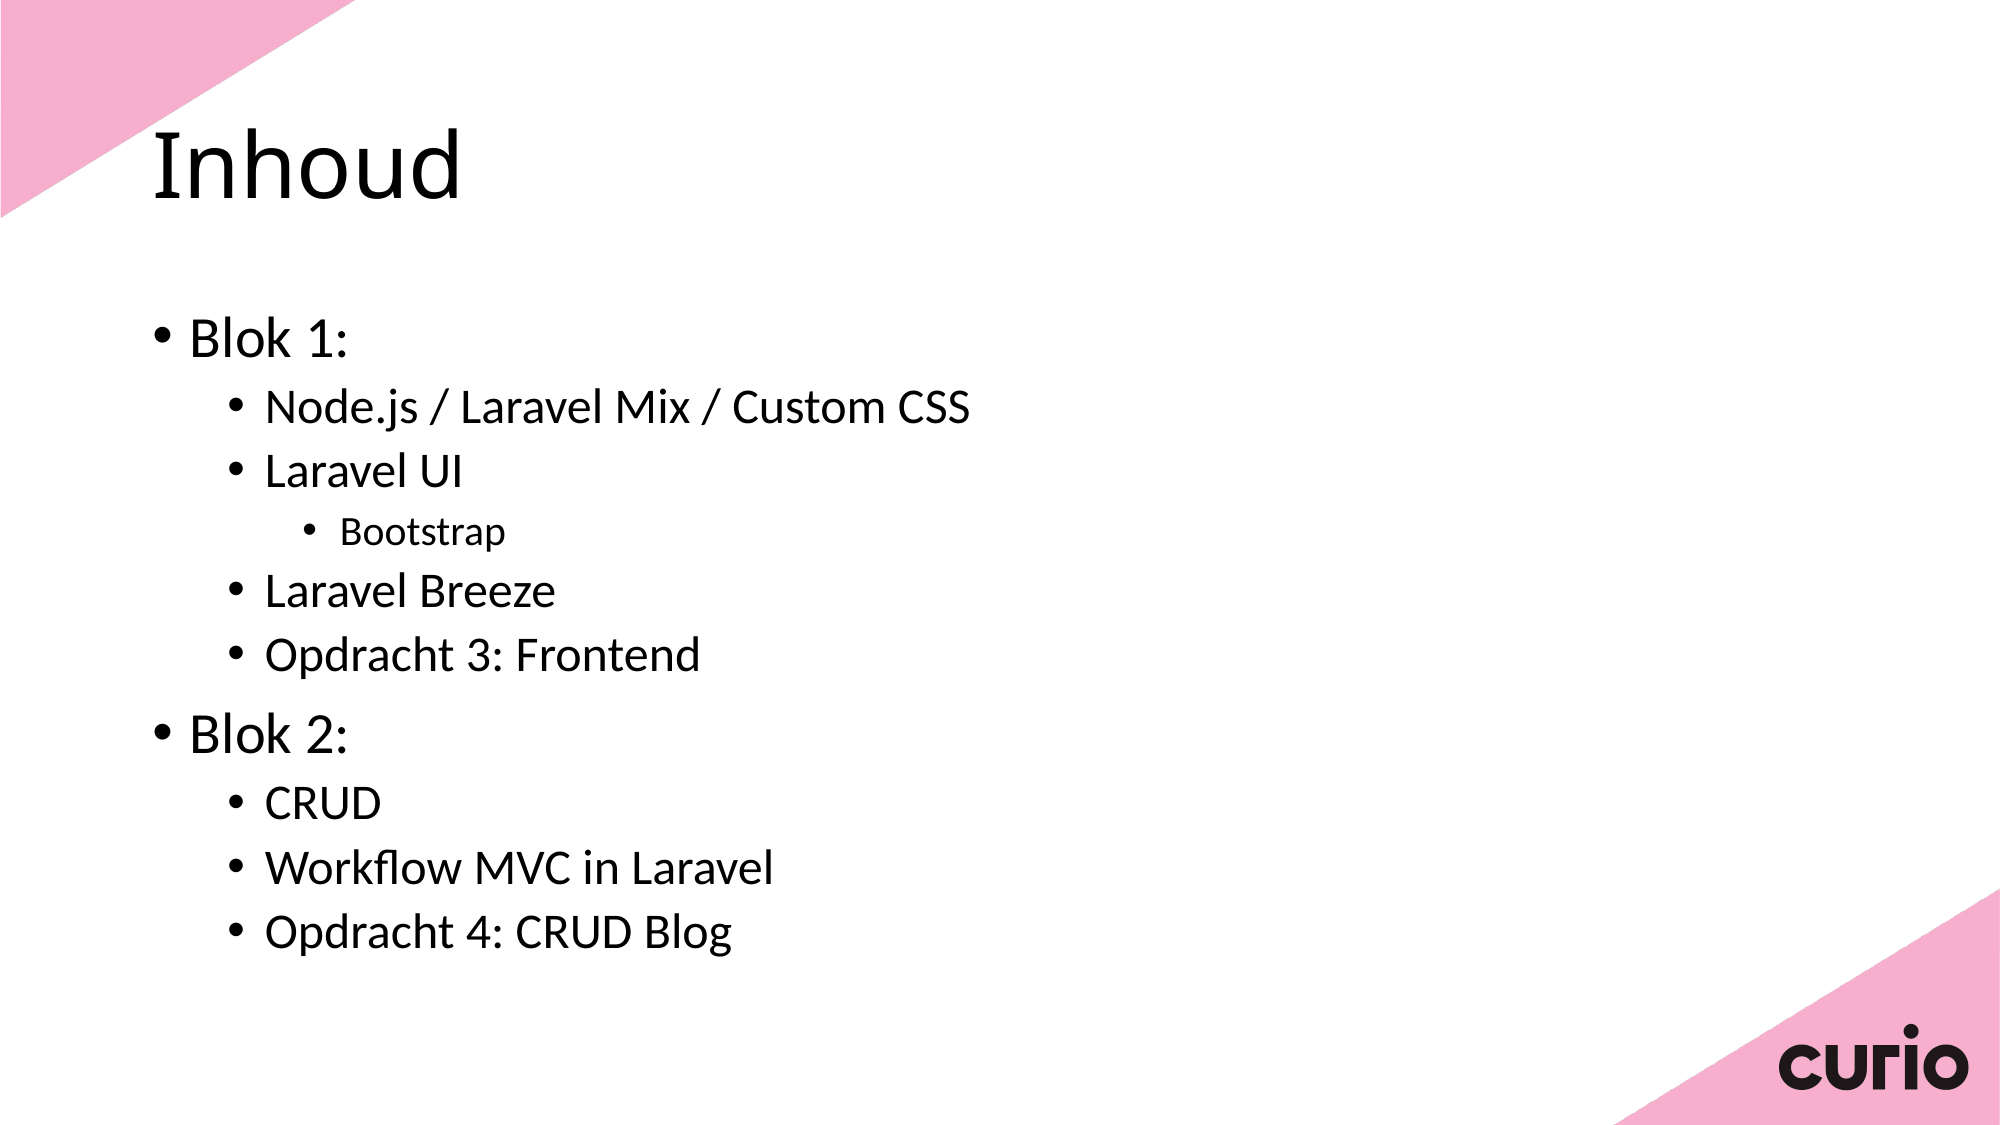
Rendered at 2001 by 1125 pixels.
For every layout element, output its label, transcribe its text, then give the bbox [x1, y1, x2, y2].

picture [1, 0, 356, 218]
list Blok 1: Node.js / Laravel Mix / Custom CSS Laravel UI Bootstrap Laravel Breeze Opdracht 3: Frontend Blok 2: CRUD Workflow MVC in Laravel Opdracht 4: CRUD Blog [137, 299, 1863, 1014]
title Inhoud [137, 59, 1863, 278]
picture [1613, 888, 2000, 1125]
